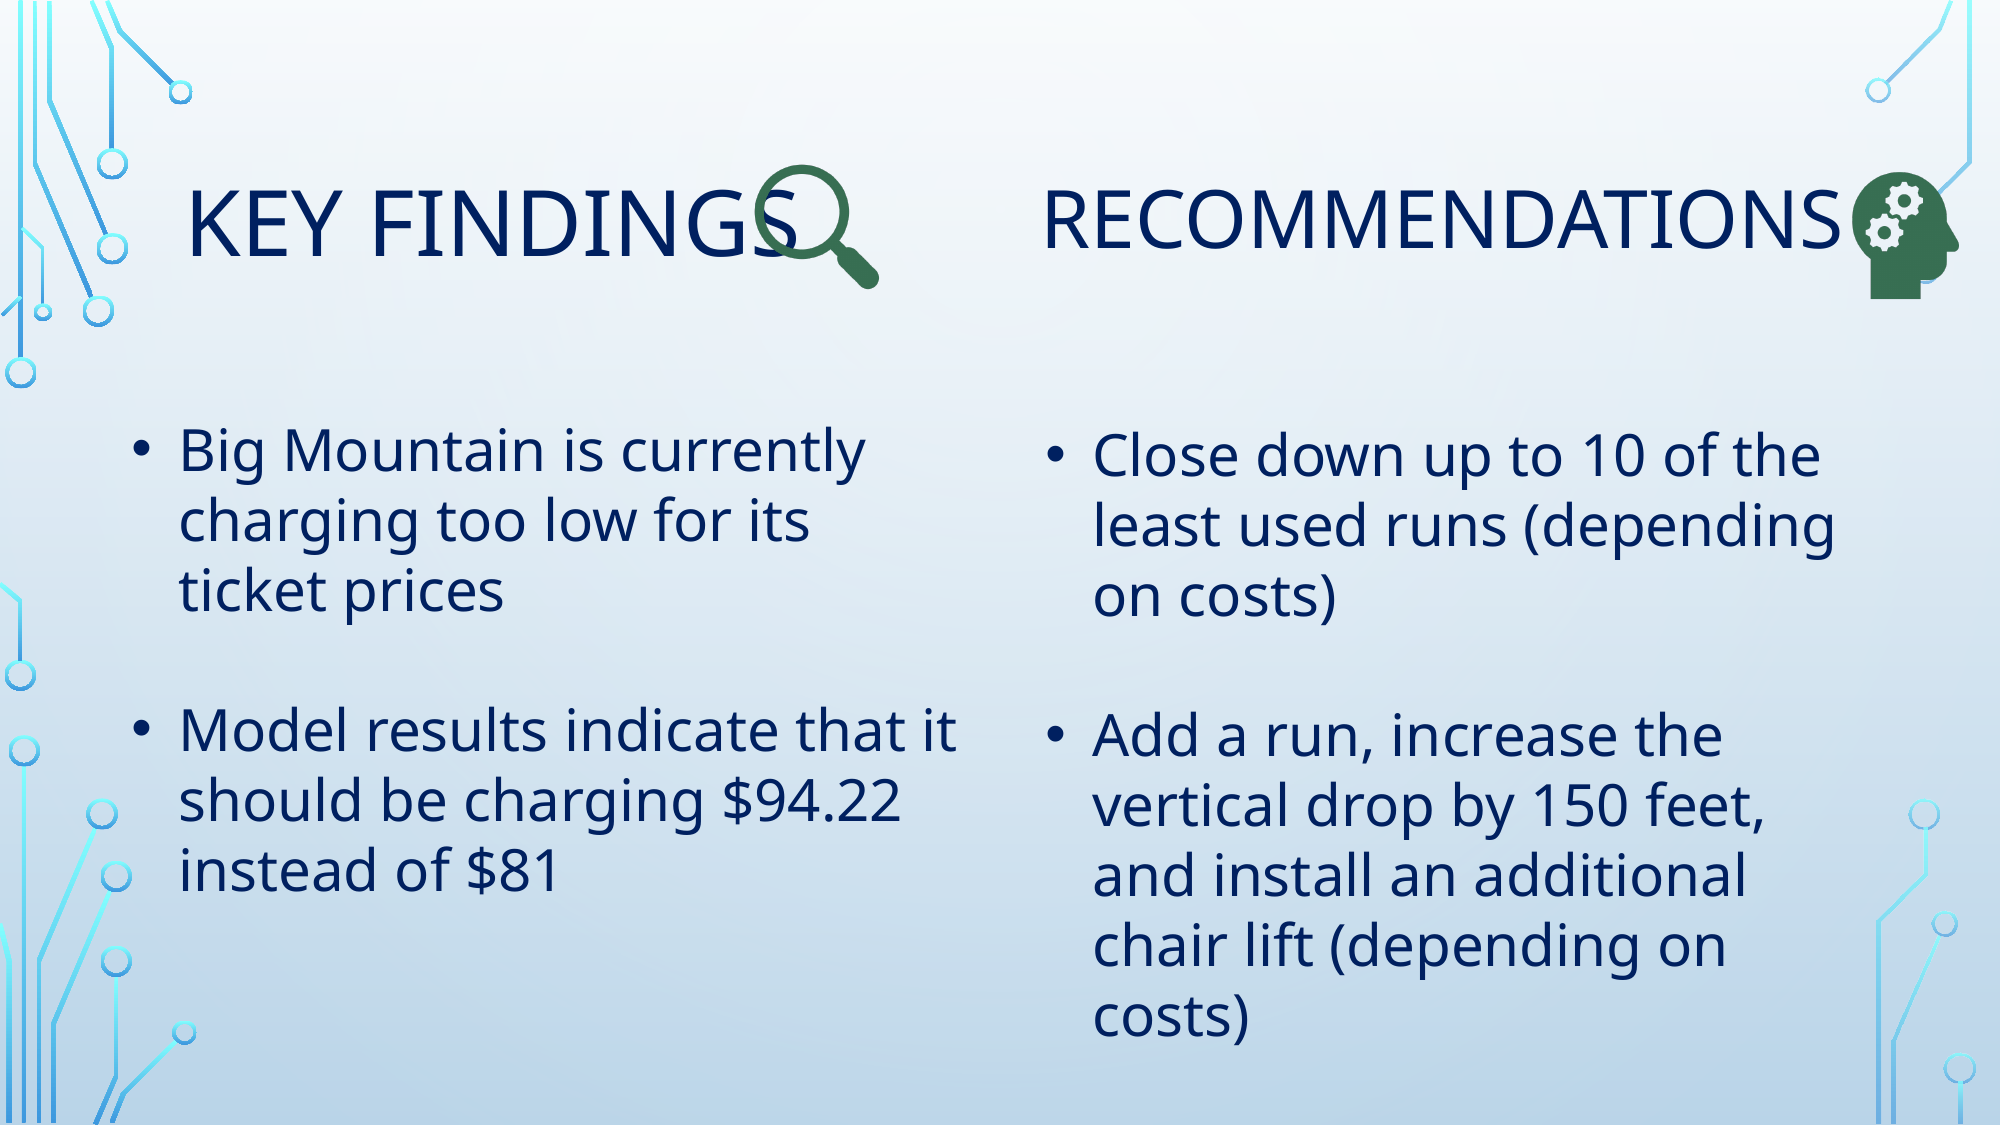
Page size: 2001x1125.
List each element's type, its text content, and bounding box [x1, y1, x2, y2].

picture [1830, 163, 1981, 315]
text_box Big Mountain is currently charging too low for its ticket prices Model results indicate that it should be charging $94.22 instead of $81 [116, 405, 978, 981]
title Key findings [169, 138, 892, 314]
text_box Close down up to 10 of the least used runs (depending on costs) Add a run, increase the vertical drop by 150 feet, and install an additional chair lift (depending on costs) [1030, 411, 1892, 1125]
picture [741, 151, 892, 302]
text_box RECOMMENDATIONS [1024, 130, 1892, 314]
